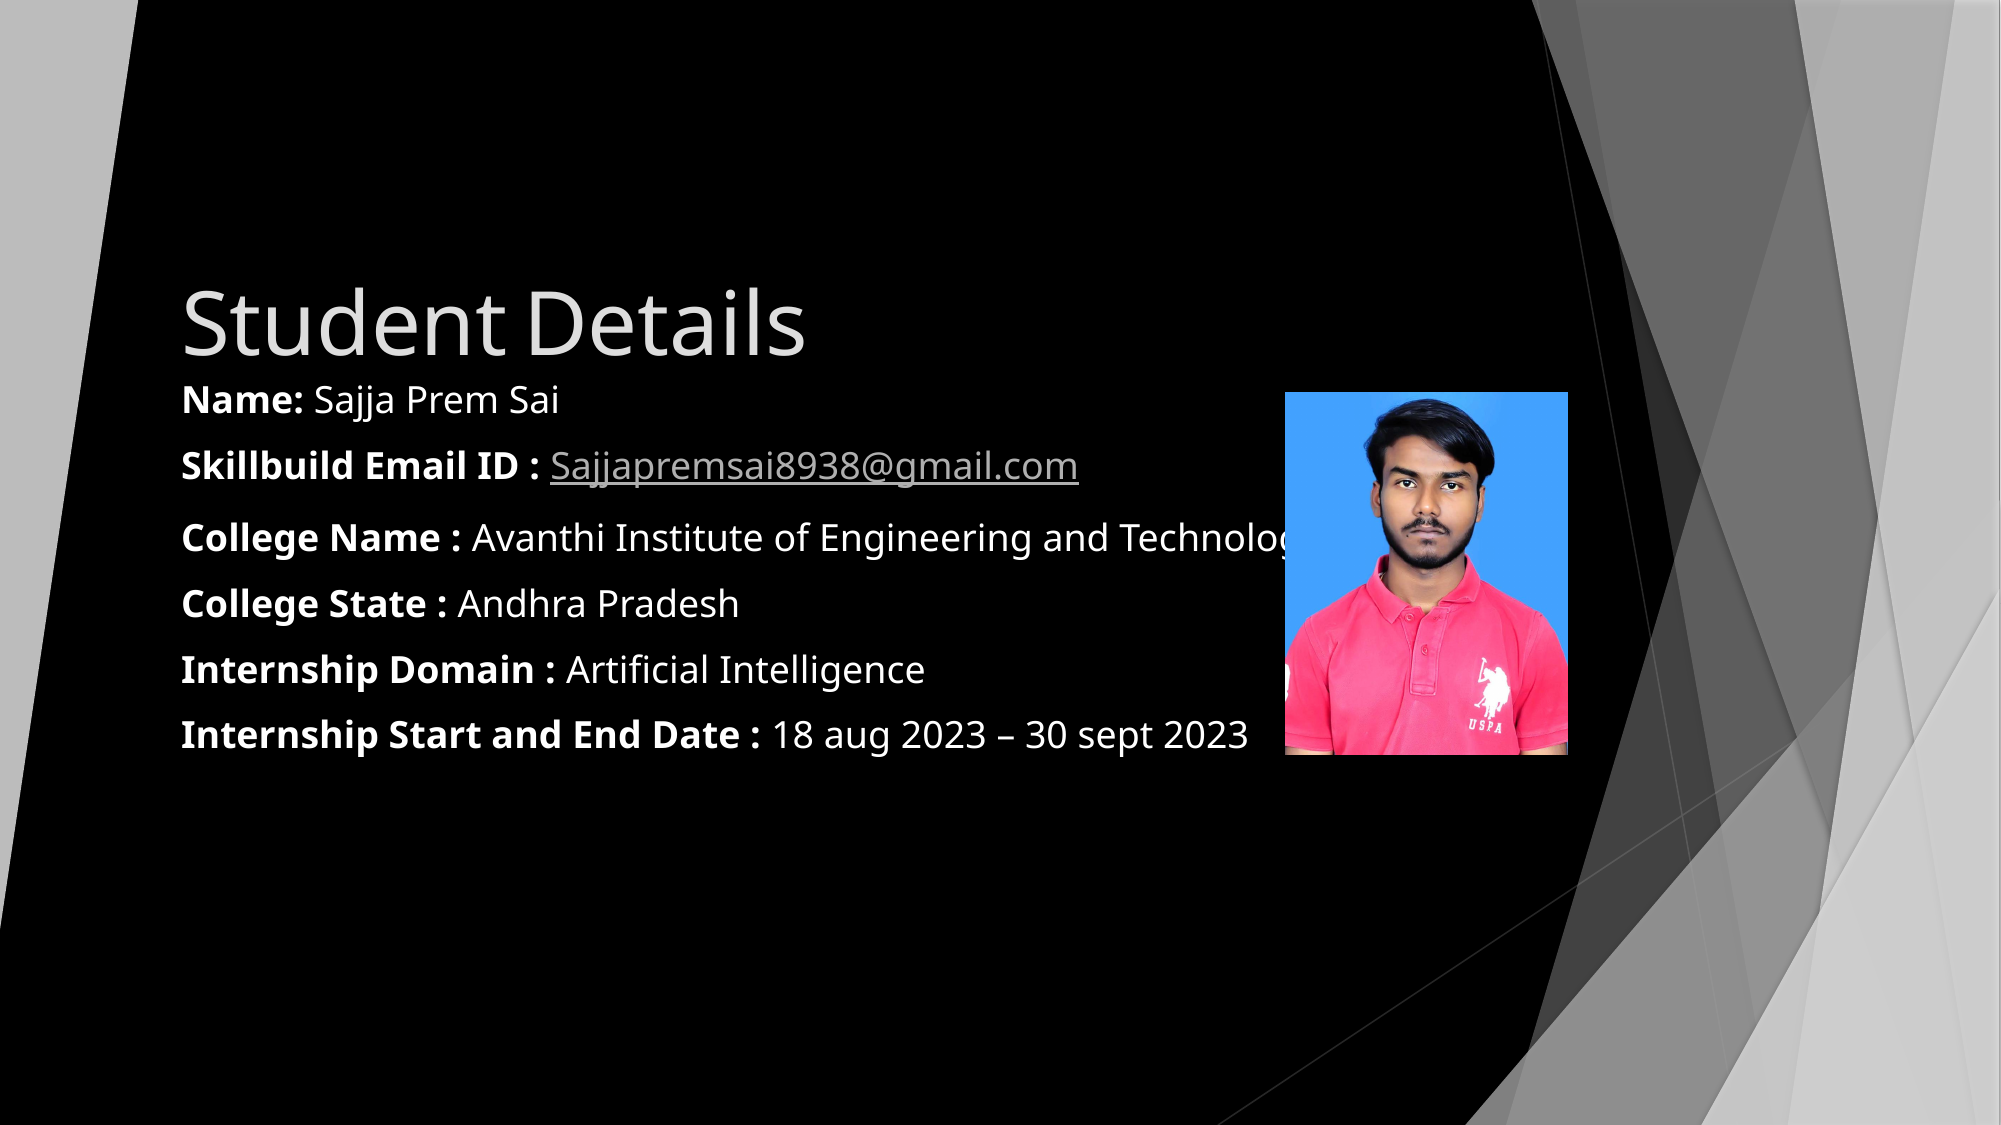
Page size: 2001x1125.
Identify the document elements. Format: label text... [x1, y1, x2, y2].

picture [1285, 392, 1568, 756]
subtitle Name: Sajja Prem Sai Skillbuild Email ID : Sajjapremsai8938@gmail.com College Name : Avanthi Institute of Engineering and Technology College State : Andhra Pradesh Internship Domain : Artificial Intelligence Internship Start and End Date : 18 aug 2023 – 30 sept 2023 [166, 368, 1427, 779]
title Student Details [166, 258, 1265, 368]
